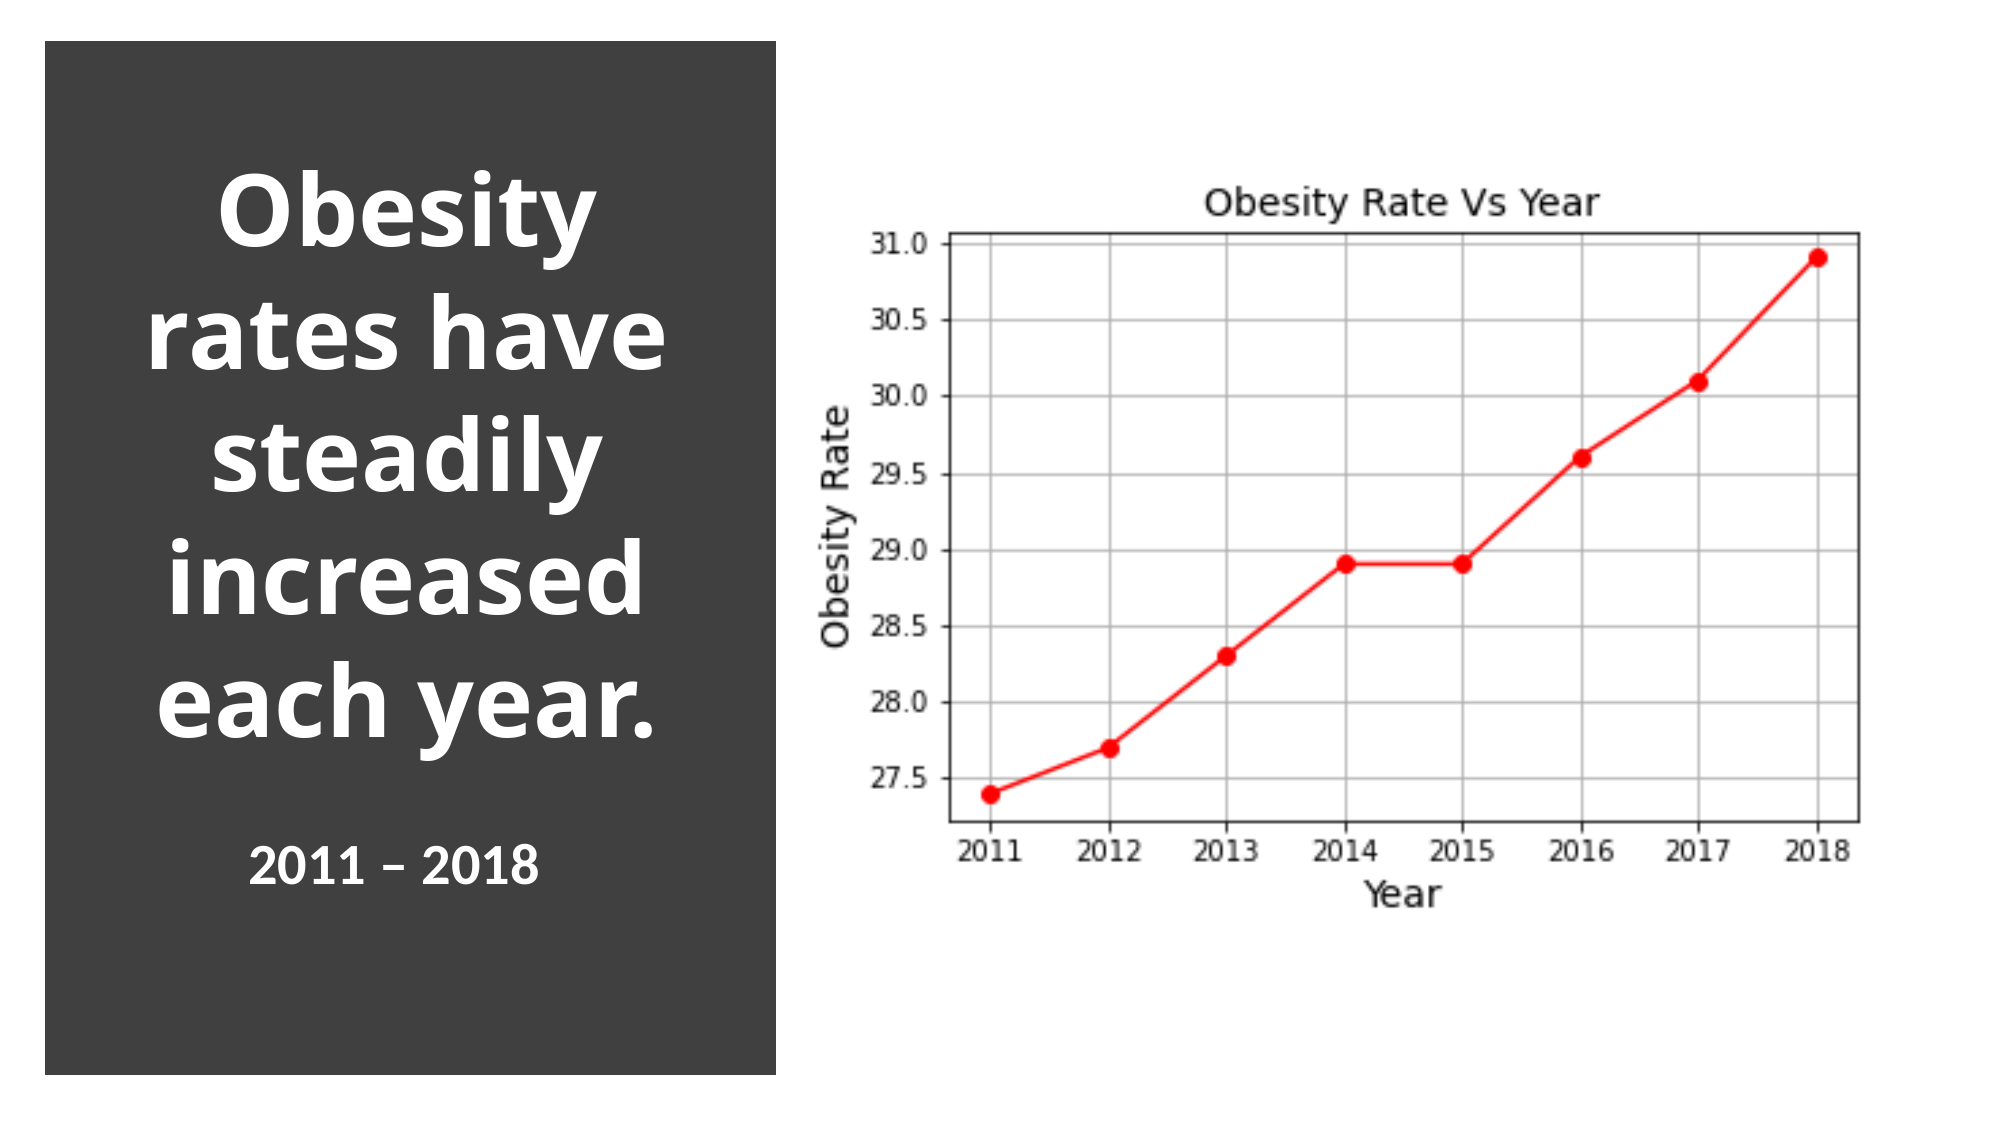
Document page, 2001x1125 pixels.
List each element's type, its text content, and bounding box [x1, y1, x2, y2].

text_box [54, 50, 767, 1066]
text_box Obesity rates have steadily increased each year. 2011 – 2018 [121, 121, 693, 936]
picture [803, 138, 1975, 920]
